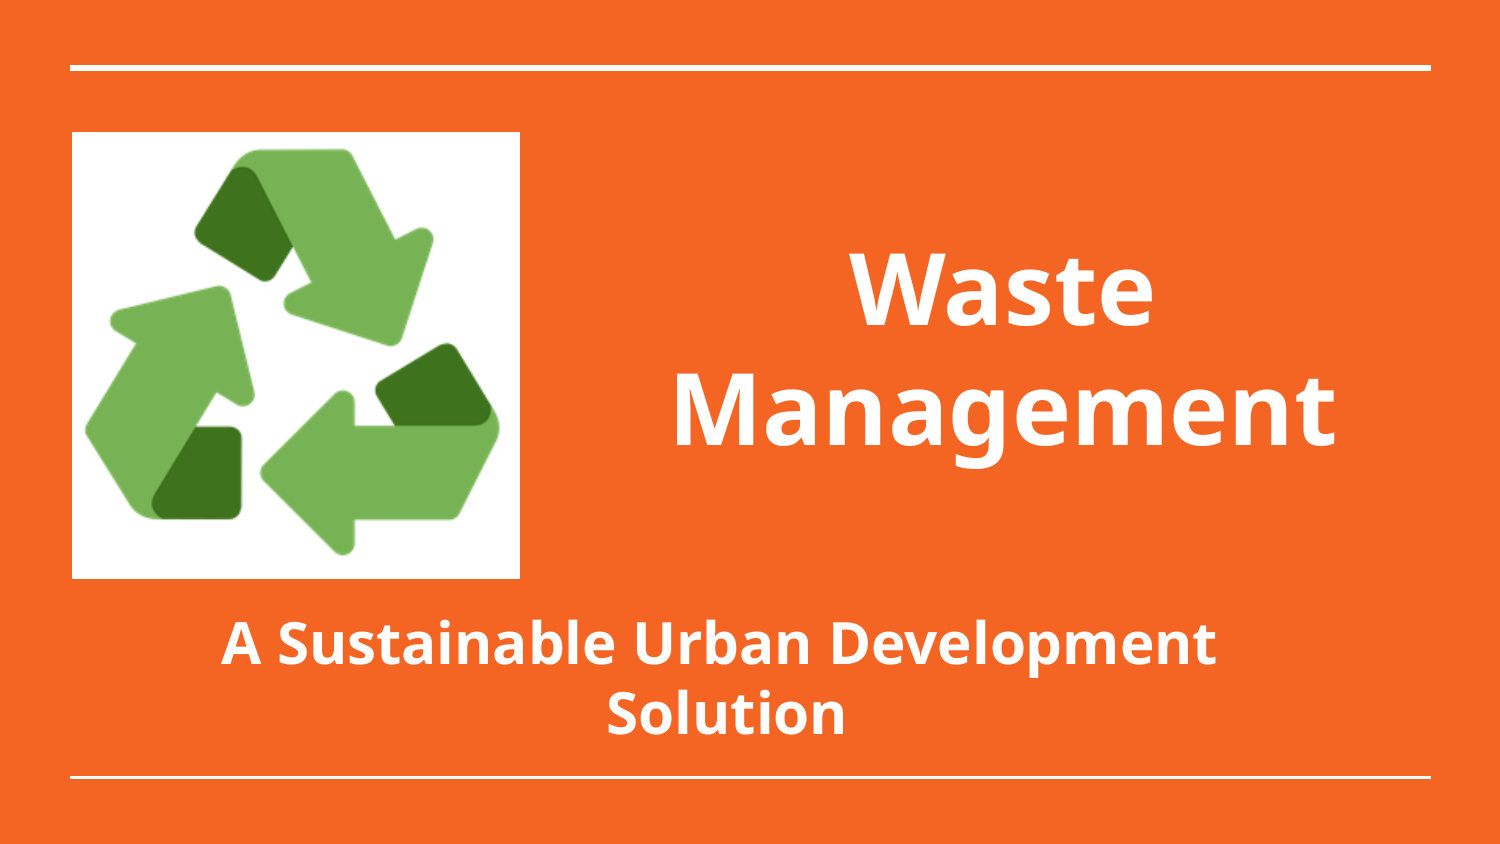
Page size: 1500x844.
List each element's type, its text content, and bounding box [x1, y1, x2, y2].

text_box Waste Management [598, 210, 1408, 501]
picture [72, 131, 520, 580]
title A Sustainable Urban Development Solution [46, 590, 1408, 844]
